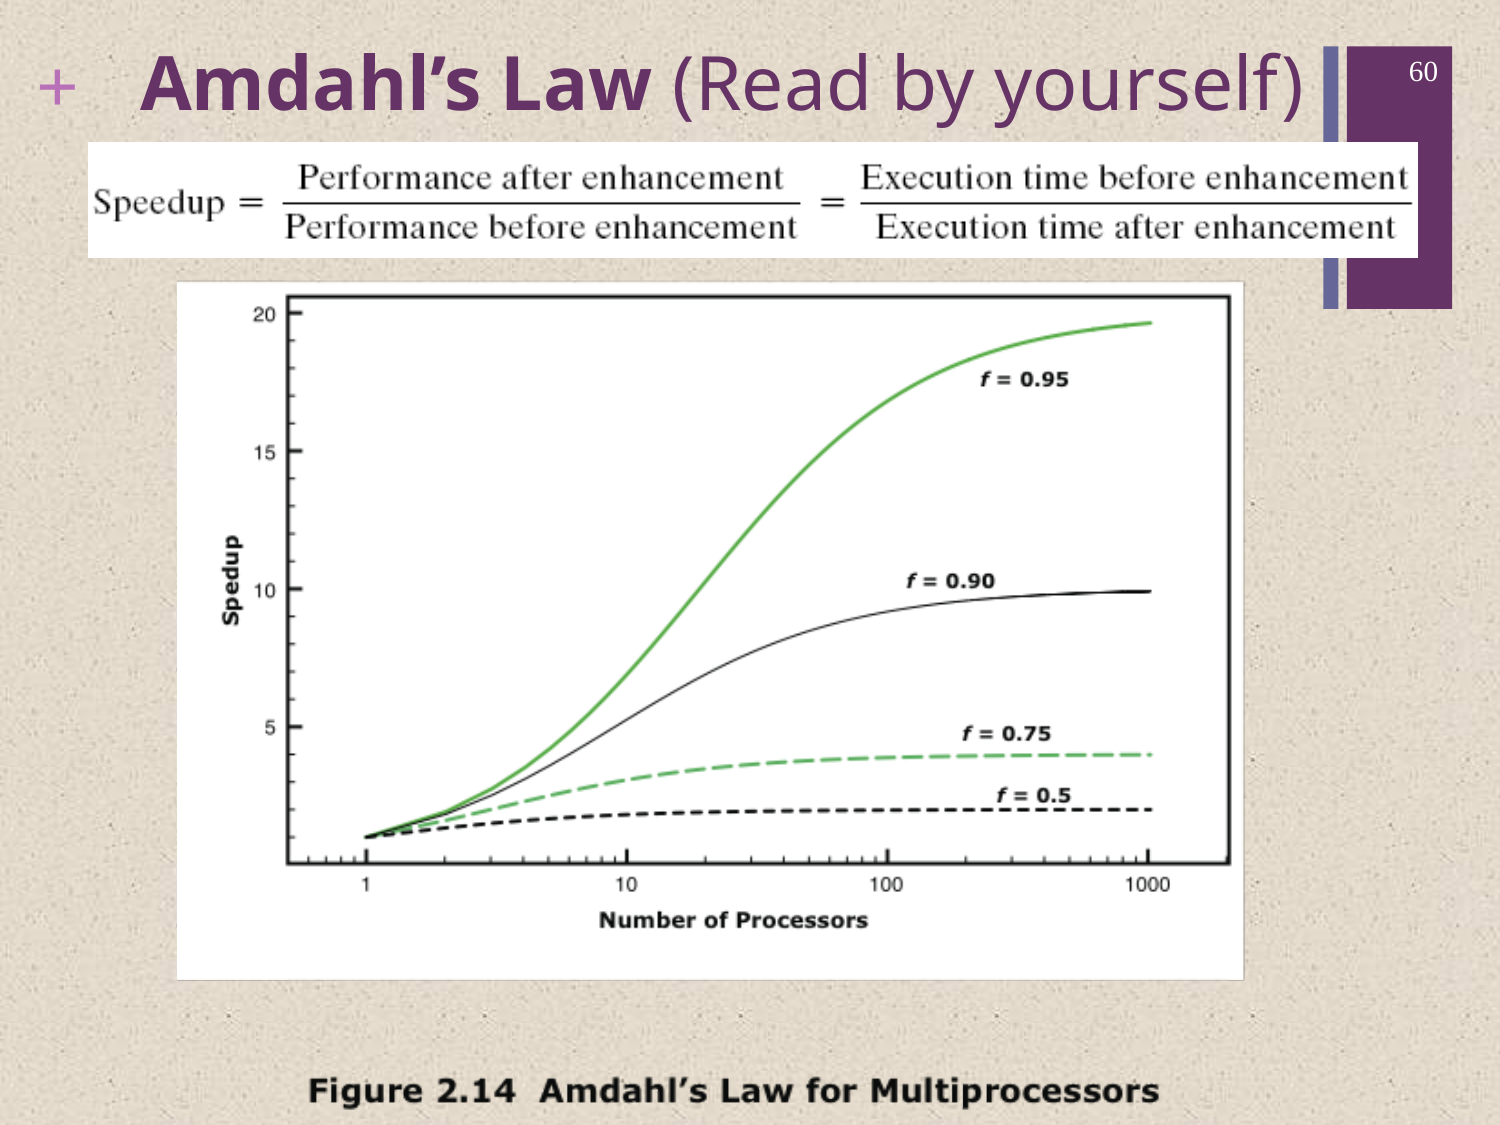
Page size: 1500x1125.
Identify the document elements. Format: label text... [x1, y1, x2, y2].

picture [124, 265, 1289, 1125]
title Amdahl’s Law (Read by yourself) [125, 28, 1365, 129]
slide_number 60 [1362, 39, 1454, 100]
picture [0, 0, 1500, 1125]
